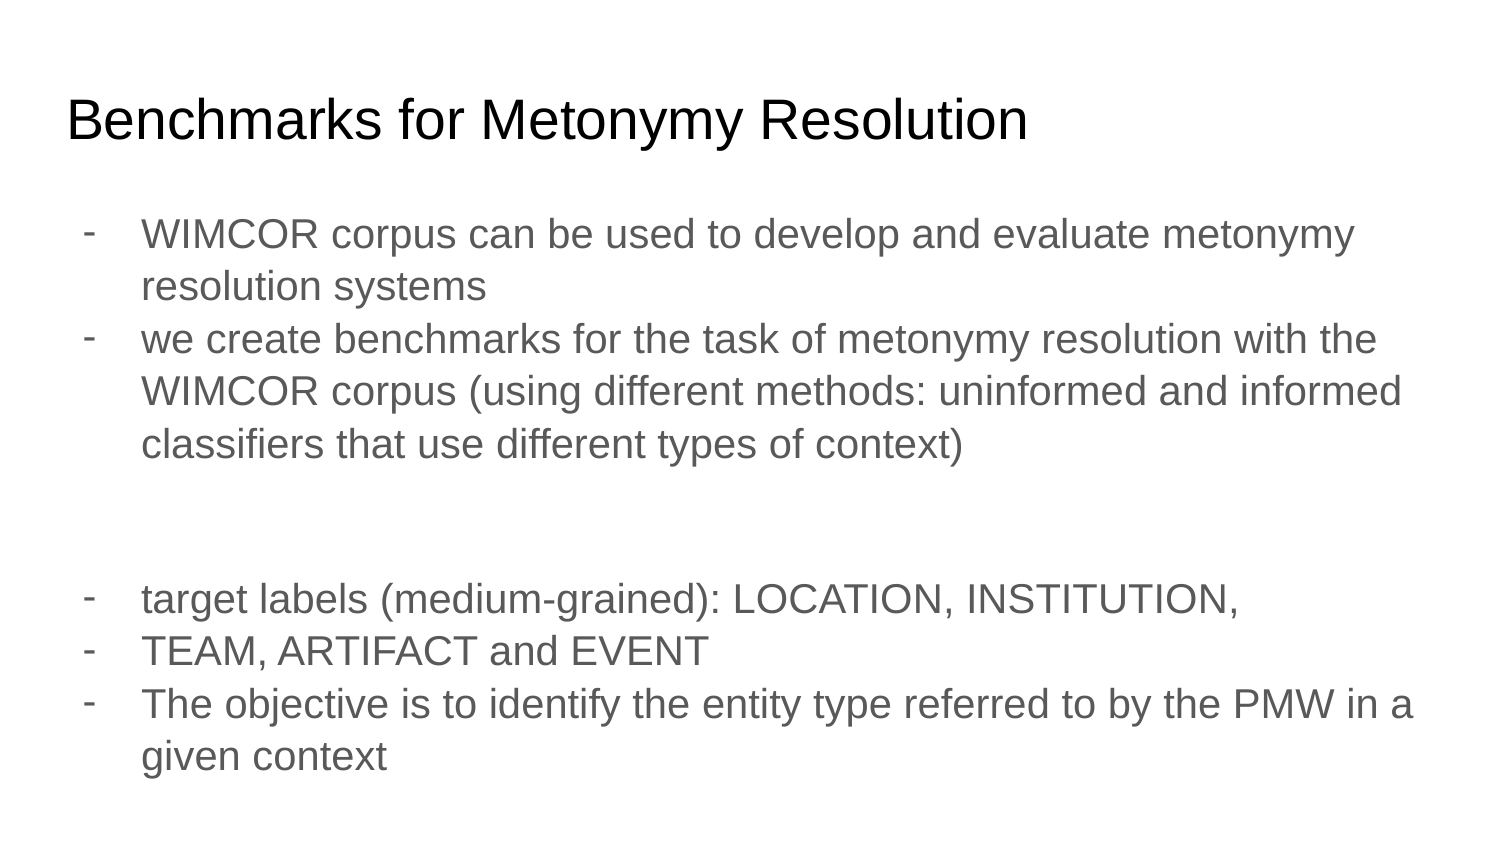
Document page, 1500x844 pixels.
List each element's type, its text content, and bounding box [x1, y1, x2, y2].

title Benchmarks for Metonymy Resolution [51, 72, 1449, 167]
list WIMCOR corpus can be used to develop and evaluate metonymy resolution systems we create benchmarks for the task of metonymy resolution with the WIMCOR corpus (using different methods: uninformed and informed classifiers that use different types of context) target labels (medium-grained): LOCATION, INSTITUTION, TEAM, ARTIFACT and EVENT The objective is to identify the entity type referred to by the PMW in a given context [51, 189, 1449, 805]
